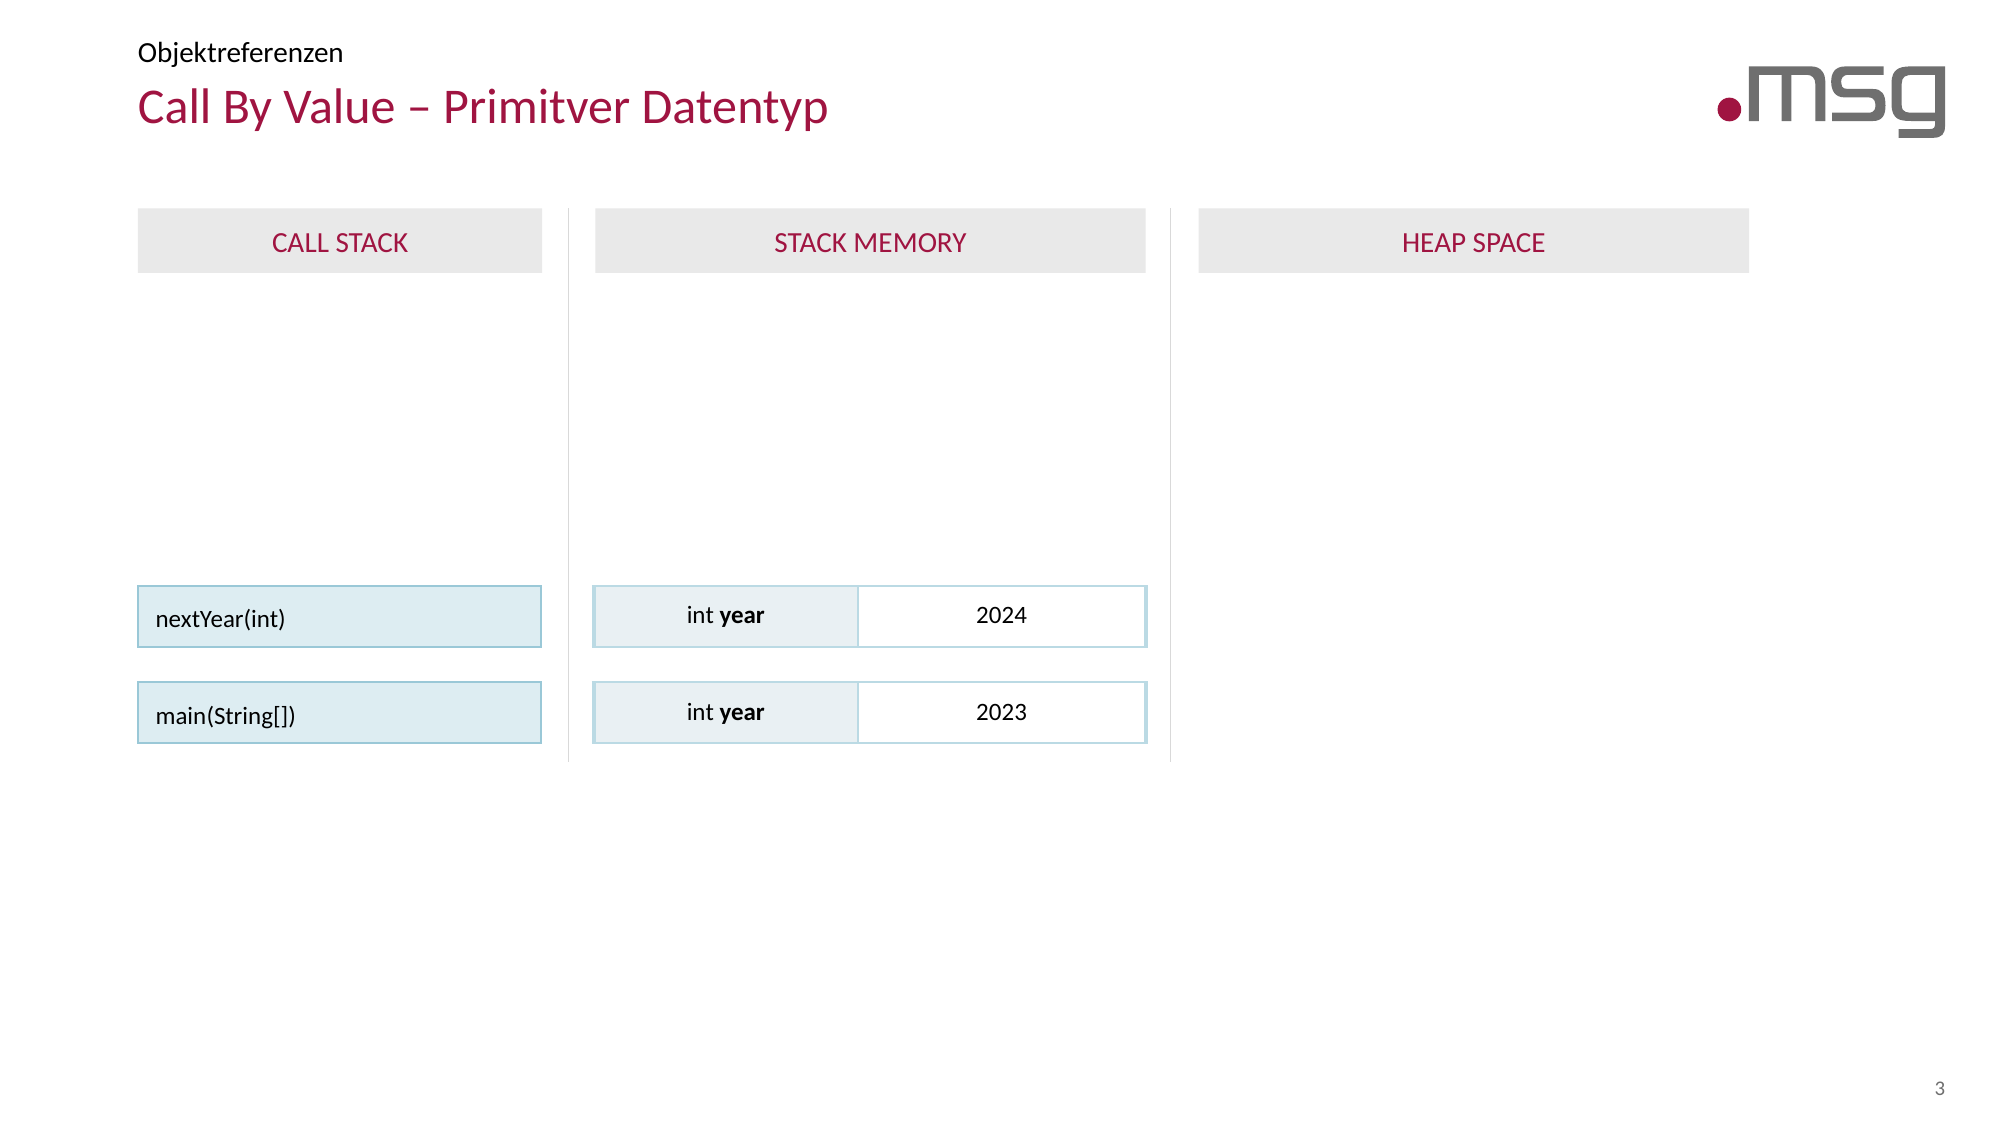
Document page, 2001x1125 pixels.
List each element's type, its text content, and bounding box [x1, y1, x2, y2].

slide_number 3 [1862, 1071, 1945, 1104]
list Objektreferenzen [138, 32, 1366, 68]
table_header 2023 [859, 683, 1144, 742]
table_header 2024 [859, 587, 1144, 646]
title Call By Value – Primitver Datentyp [138, 80, 1674, 209]
text_box main(String[]) [137, 681, 542, 744]
text_box Stack Memory [594, 207, 1147, 274]
table_header int year [596, 587, 857, 646]
text_box nextYear(int) [137, 585, 542, 648]
text_box Call Stack [137, 207, 543, 274]
table_header int year [596, 683, 857, 742]
text_box Heap Space [1198, 207, 1750, 274]
